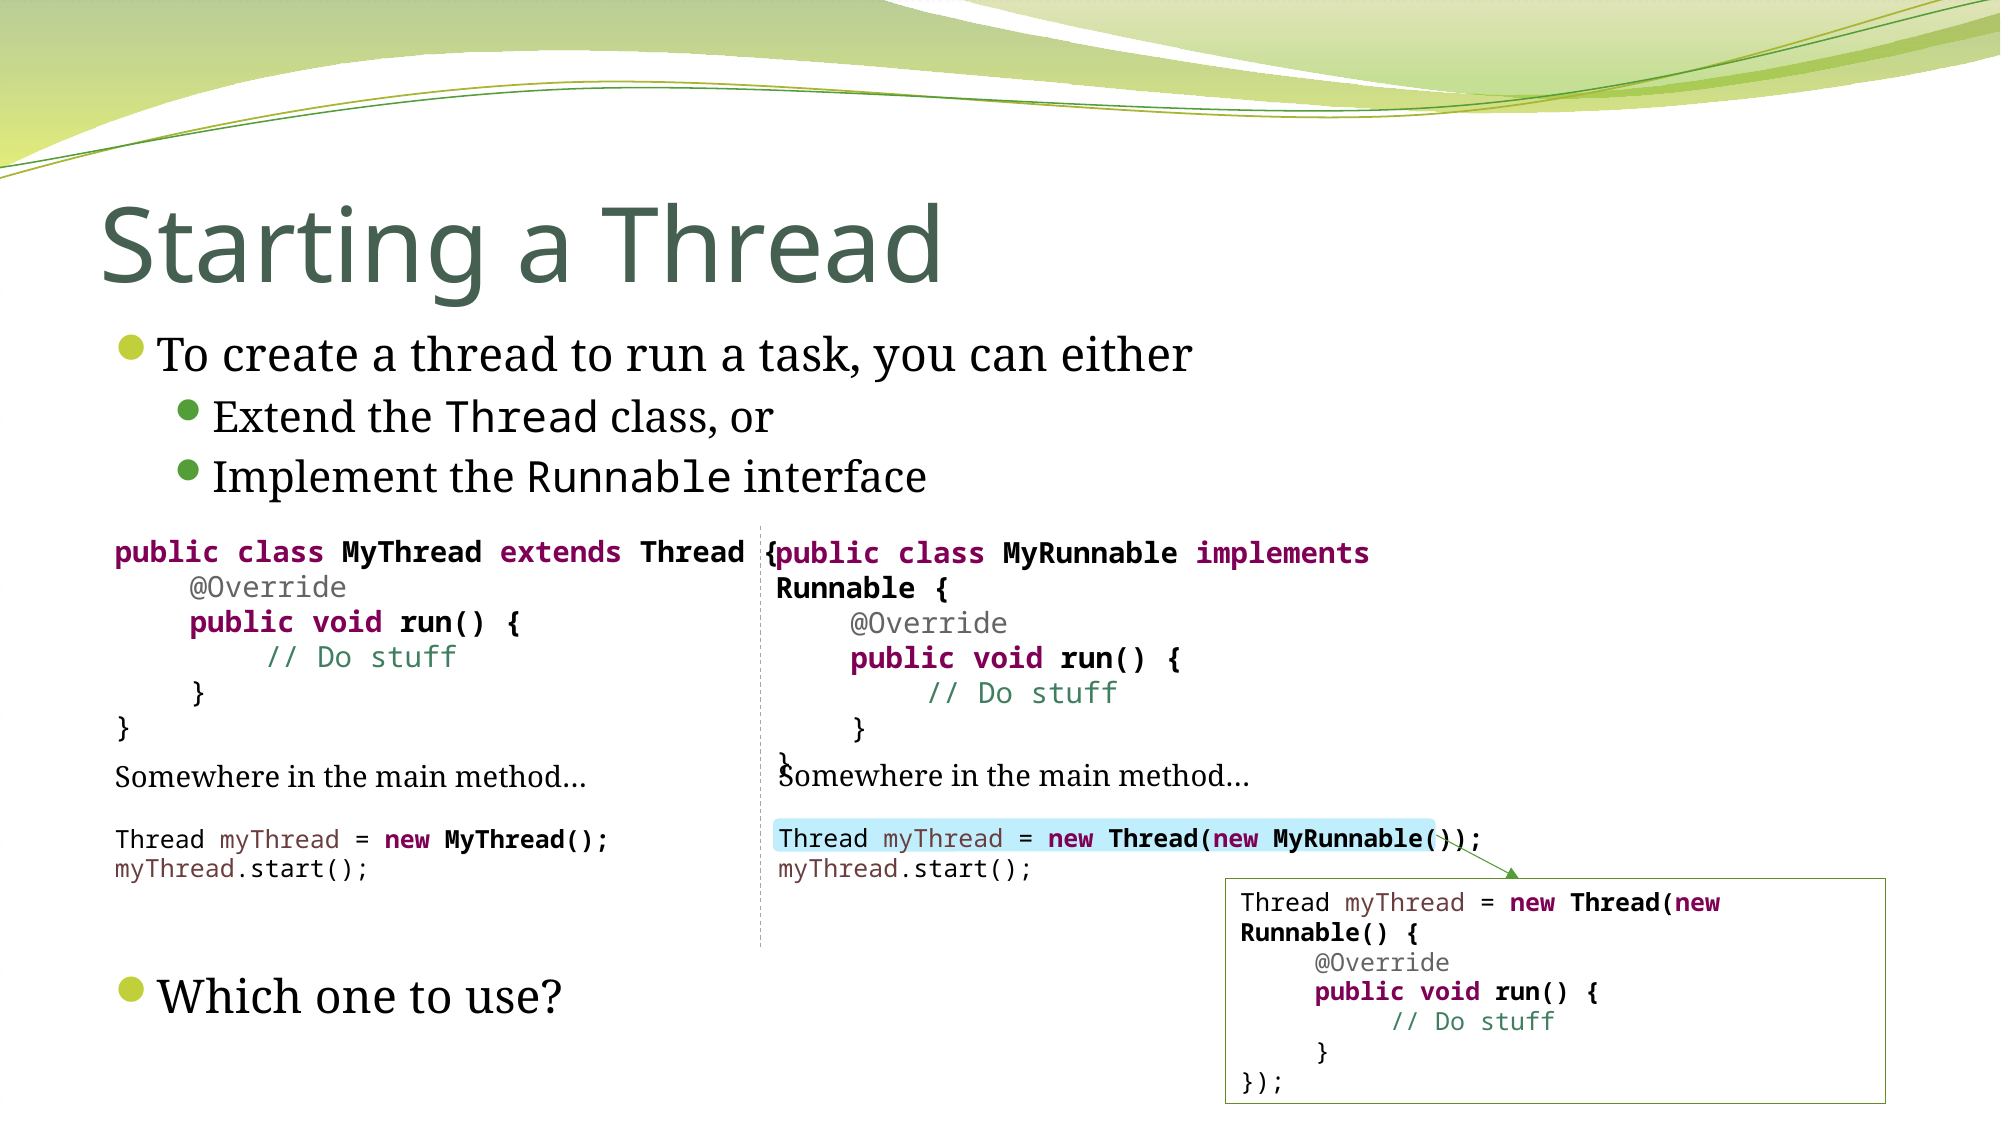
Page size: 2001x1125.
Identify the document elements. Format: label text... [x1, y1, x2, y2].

text_box Thread myThread = new Thread(new Runnable() { @Override public void run() { // Do stuff } }); [1225, 878, 1886, 1104]
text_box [1436, 834, 1520, 879]
title Starting a Thread [99, 115, 1900, 303]
text_box public class MyRunnable implements Runnable { @Override public void run() { // Do stuff } } [761, 526, 1532, 787]
text_box Somewhere in the main method… Thread myThread = new Thread(new MyRunnable()); myThread.start(); [763, 750, 1637, 890]
list To create a thread to run a task, you can either Extend the Thread class, or Implement the Runnable interface Which one to use? [99, 317, 1900, 1038]
text_box Somewhere in the main method… Thread myThread = new MyThread(); myThread.start(); [100, 750, 711, 891]
text_box public class MyThread extends Thread { @Override public void run() { // Do stuff } } [99, 526, 760, 751]
